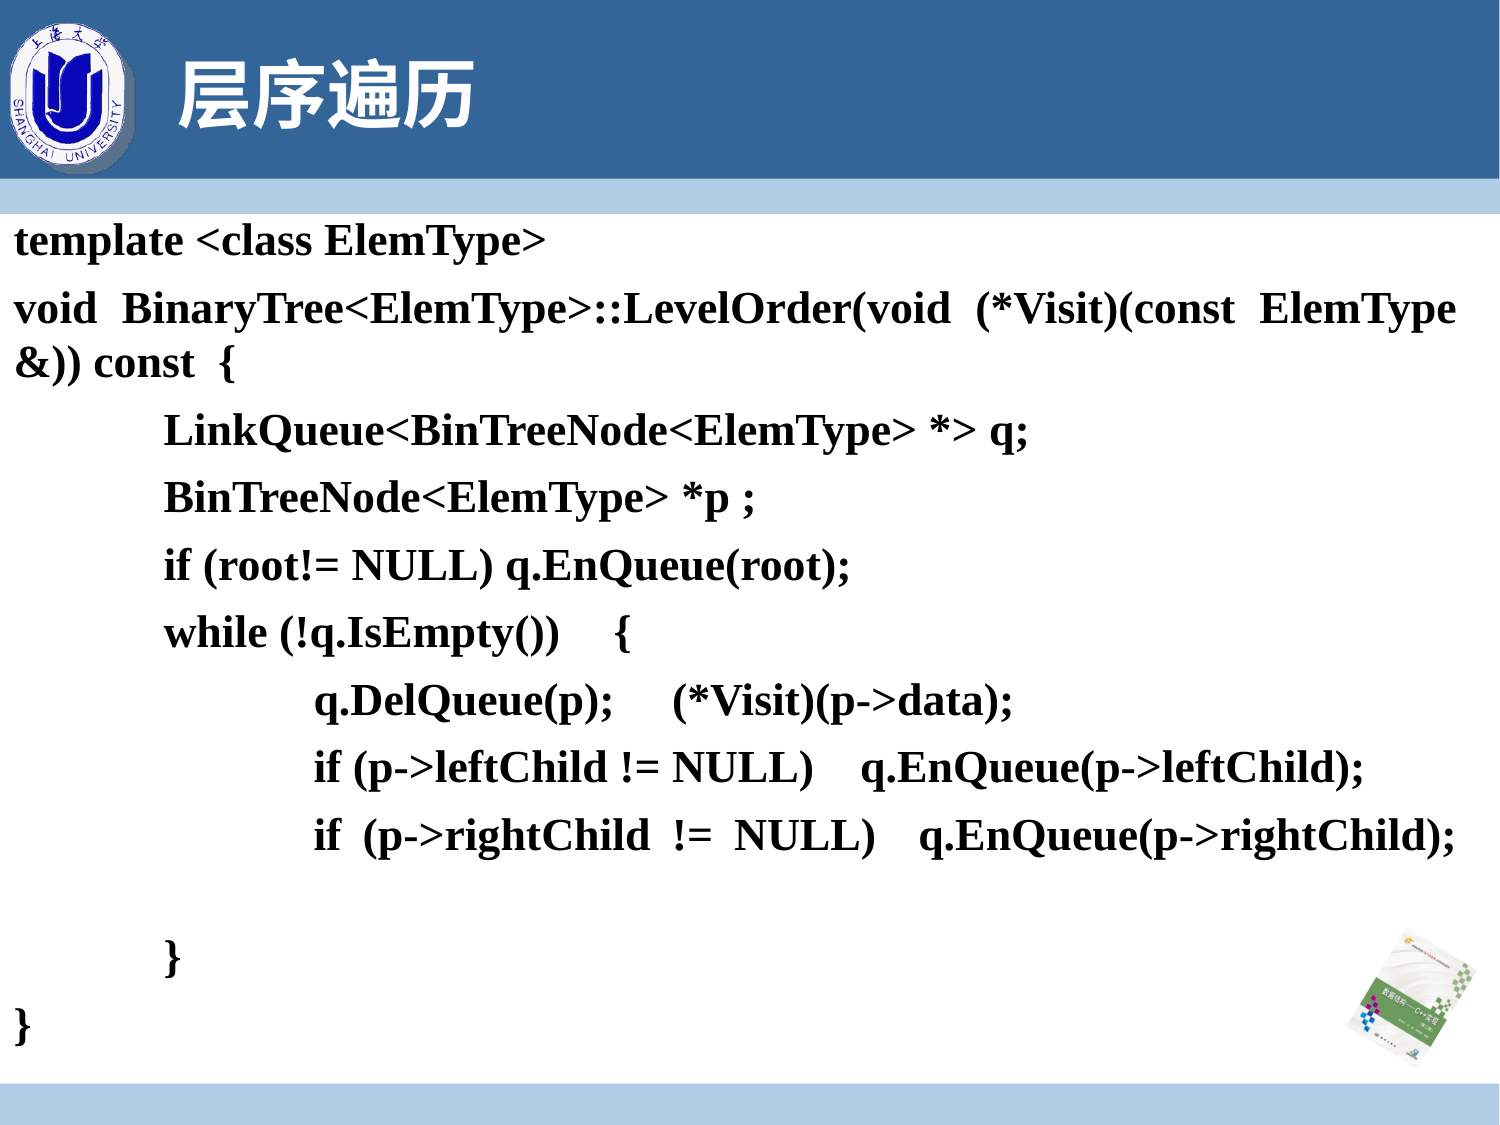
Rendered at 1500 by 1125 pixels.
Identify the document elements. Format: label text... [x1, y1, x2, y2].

picture [4, 17, 128, 176]
picture [1399, 1057, 1424, 1068]
title 层序遍历 [162, 23, 1436, 161]
text_box template <class ElemType> void BinaryTree<ElemType>::LevelOrder(void (*Visit)(const ElemType &)) const { LinkQueue<BinTreeNode<ElemType> *> q; BinTreeNode<ElemType> *p ; if (root!= NULL) q.EnQueue(root); while (!q.IsEmpty()) { q.DelQueue(p); (*Visit)(p->data); if (p->leftChild != NULL) q.EnQueue(p->leftChild); if (p->rightChild != NULL) q.EnQueue(p->rightChild); } } [0, 202, 1473, 1057]
